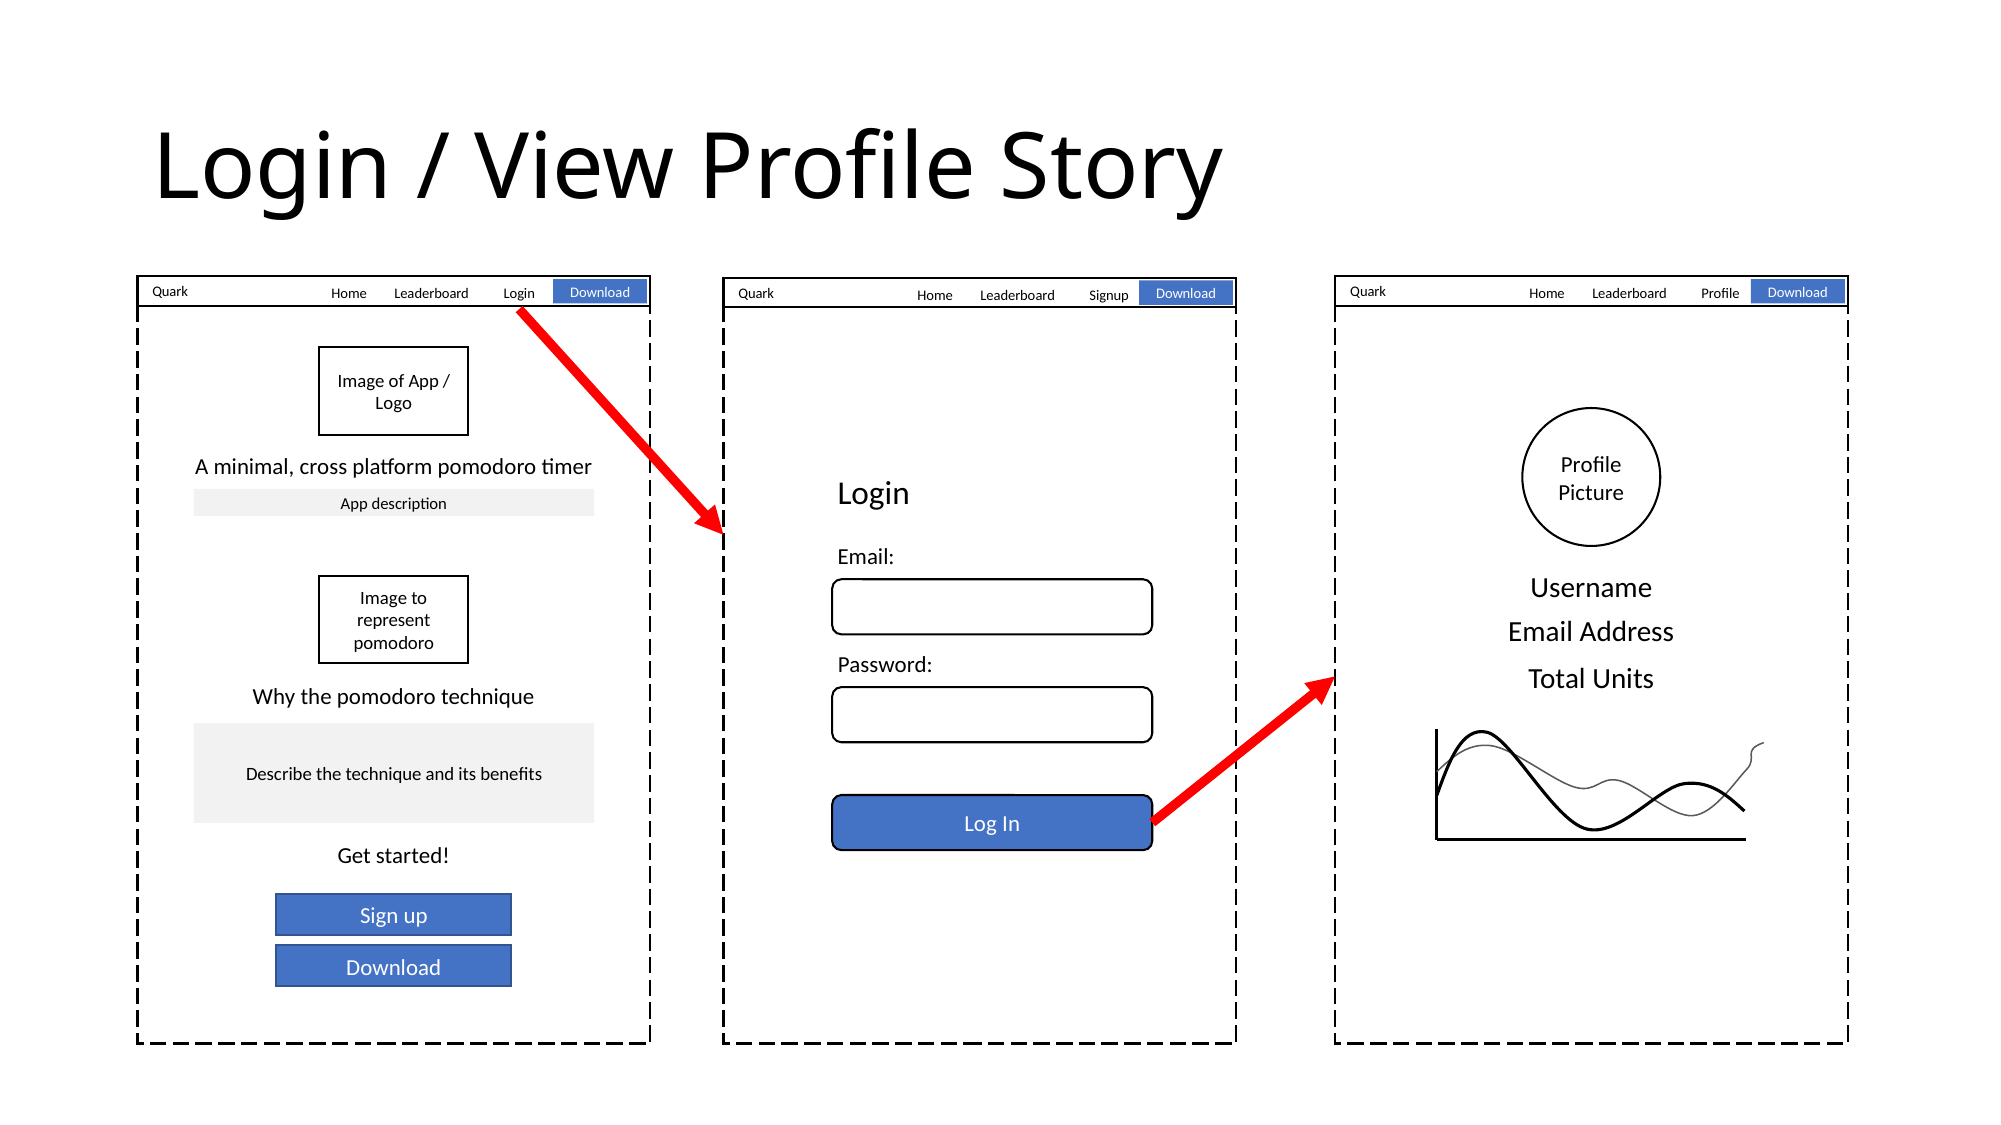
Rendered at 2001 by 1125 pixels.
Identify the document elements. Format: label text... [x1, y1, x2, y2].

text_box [137, 276, 651, 310]
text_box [519, 309, 724, 535]
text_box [1335, 276, 1848, 310]
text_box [723, 312, 1237, 1044]
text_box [723, 277, 1237, 312]
title Login / View Profile Story [137, 59, 1863, 278]
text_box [1334, 304, 1848, 1044]
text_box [137, 310, 651, 1044]
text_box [1152, 676, 1335, 823]
